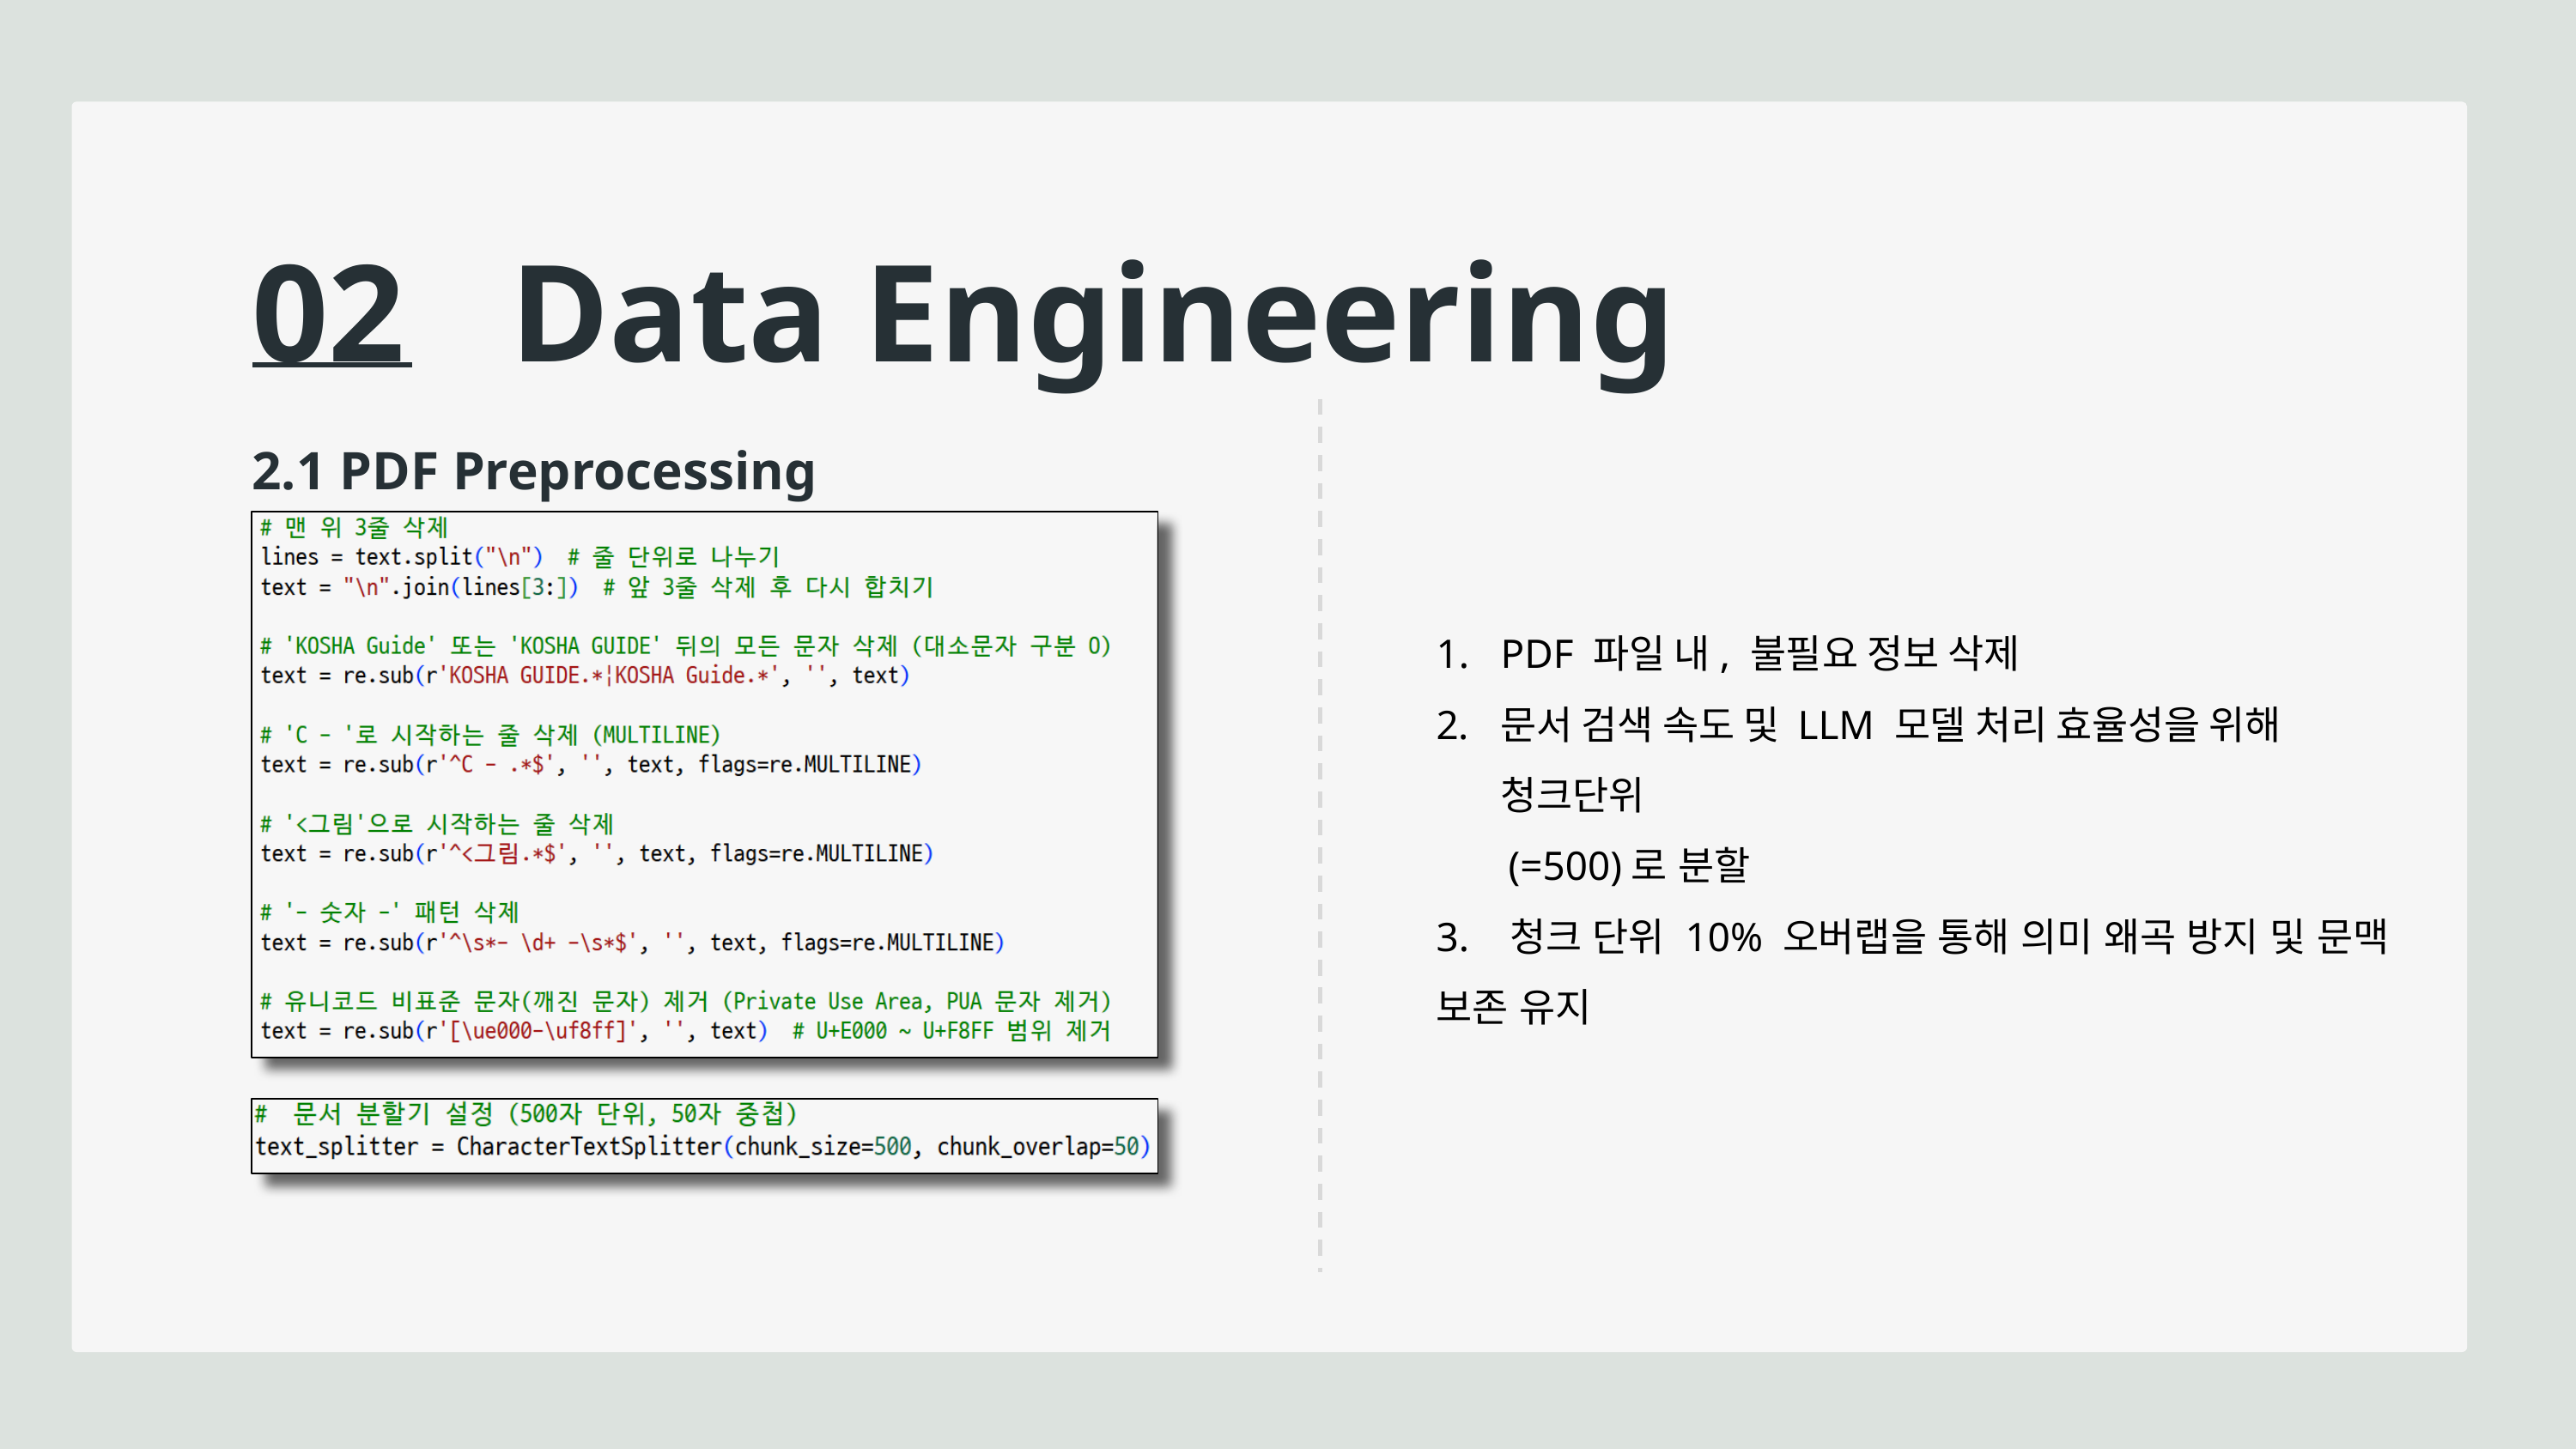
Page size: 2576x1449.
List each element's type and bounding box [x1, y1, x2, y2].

picture [252, 1099, 1157, 1173]
picture [252, 512, 1157, 1058]
text_box [71, 96, 2468, 1353]
